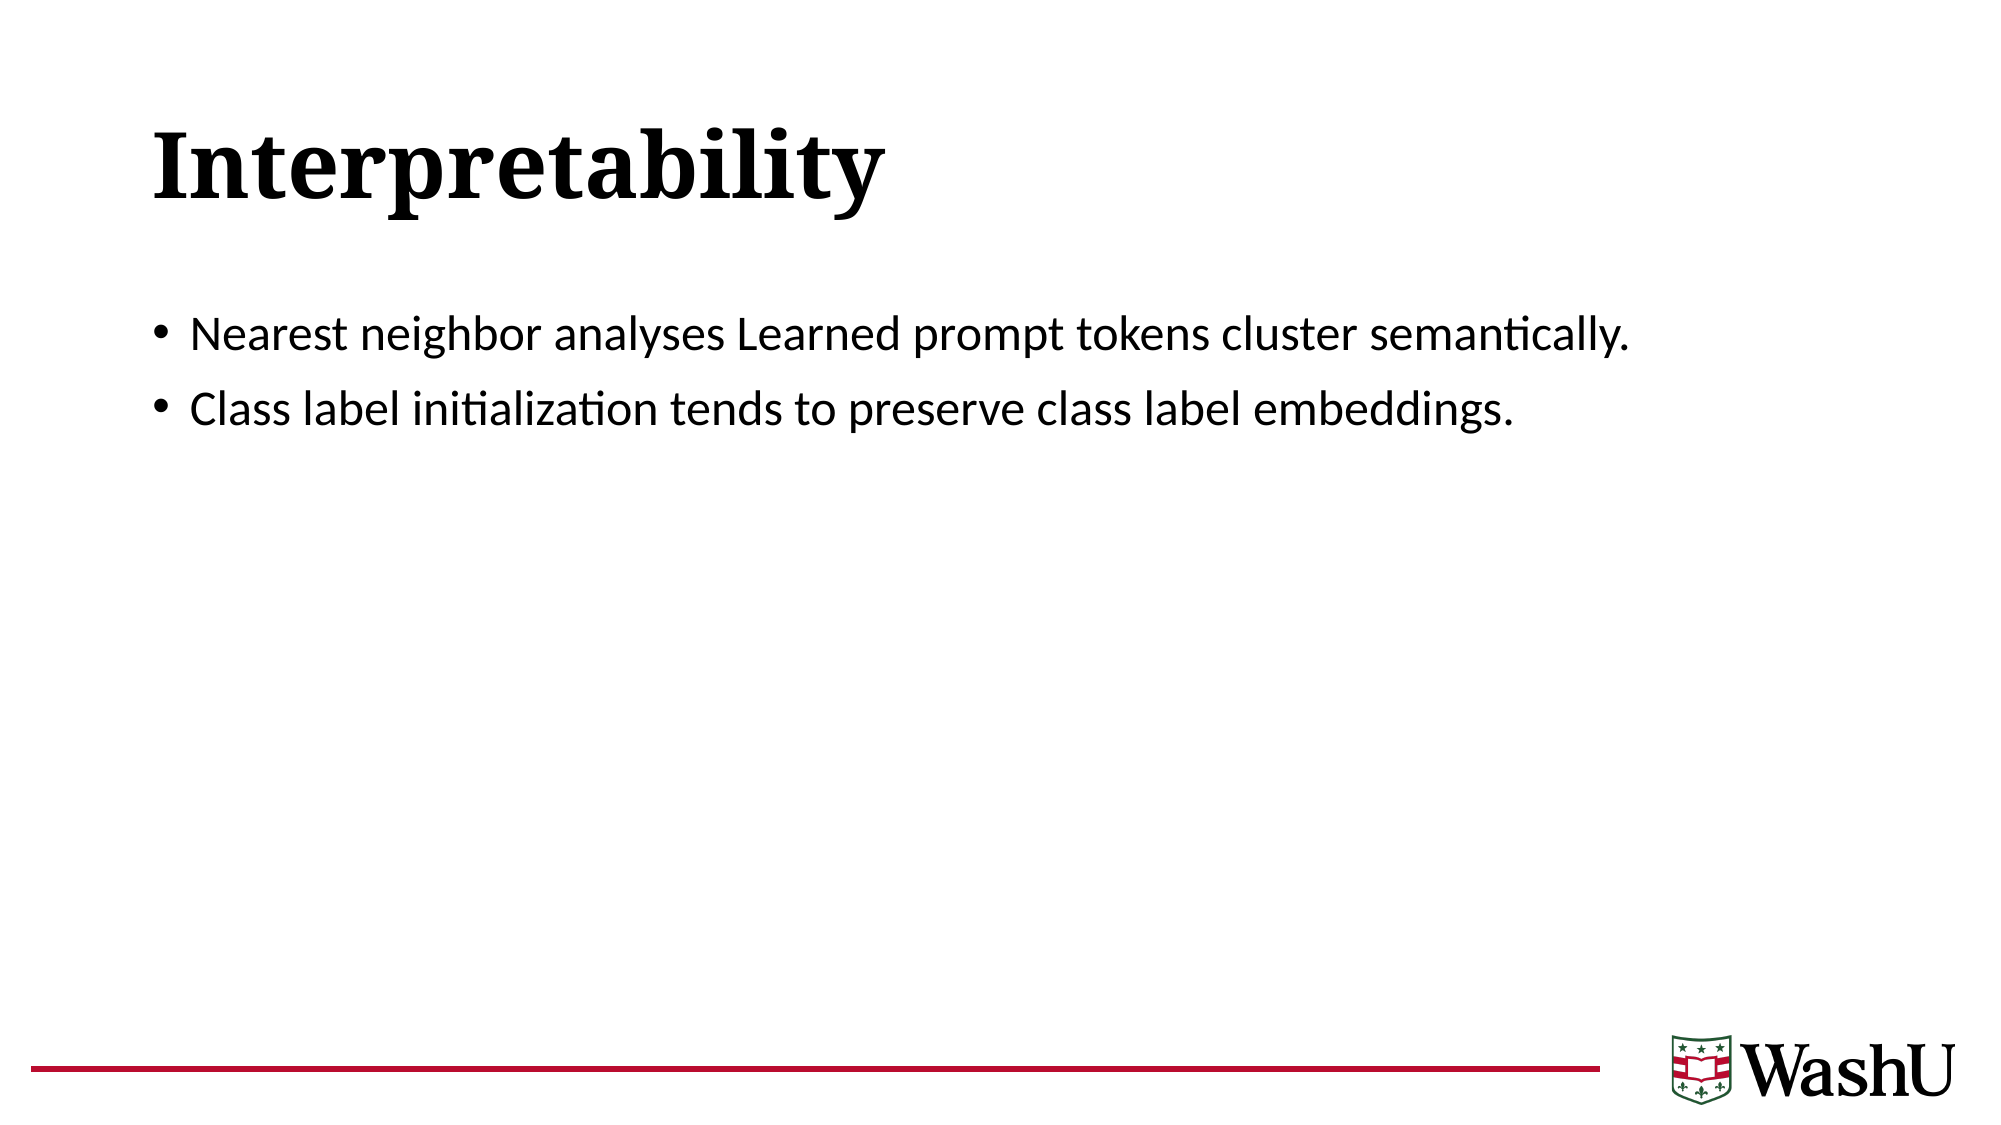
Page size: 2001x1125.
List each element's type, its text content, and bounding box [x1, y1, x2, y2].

list Nearest neighbor analyses Learned prompt tokens cluster semantically. Class label initialization tends to preserve class label embeddings. [137, 299, 1863, 1014]
title Interpretability [137, 59, 1863, 278]
